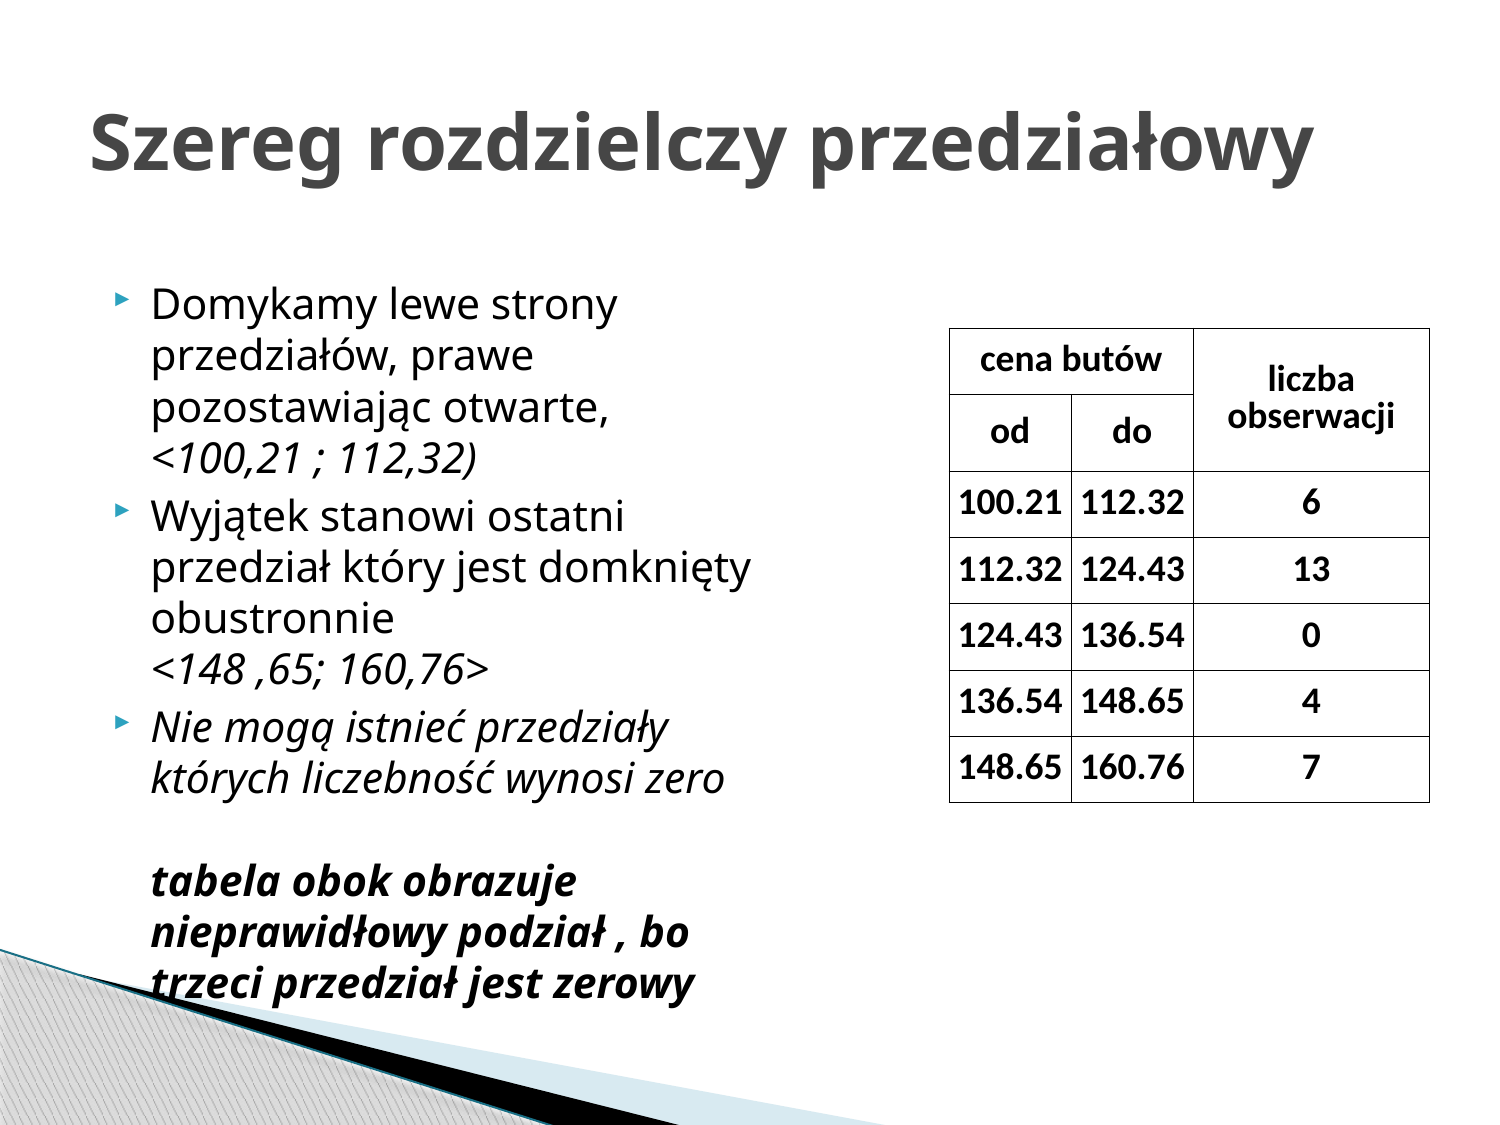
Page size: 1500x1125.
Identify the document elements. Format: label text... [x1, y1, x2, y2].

title Szereg rozdzielczy przedziałowy [75, 45, 1425, 233]
table_cell 136.54 [1072, 604, 1193, 670]
table_cell 112.32 [1072, 472, 1193, 537]
table_cell 124.43 [1072, 538, 1193, 603]
table_cell 13 [1194, 538, 1429, 603]
table_cell do [1072, 395, 1193, 471]
table_cell od [950, 395, 1071, 471]
table_header liczba obserwacji [1194, 329, 1429, 471]
table_cell 160.76 [1072, 737, 1193, 802]
table_header cena butów [950, 329, 1193, 394]
table_cell 7 [1194, 737, 1429, 802]
table_cell 136.54 [950, 671, 1071, 736]
table_cell 100.21 [950, 472, 1071, 537]
table_cell 6 [1194, 472, 1429, 537]
table_cell 4 [1194, 671, 1429, 736]
list Domykamy lewe strony przedziałów, prawe pozostawiając otwarte, <100,21 ; 112,32) Wyjątek stanowi ostatni przedział który jest domknięty obustronnie <148 ,65; 160,76> Nie mogą istnieć przedziały których liczebność wynosi zero tabela obok obrazuje nieprawidłowy podział , bo trzeci przedział jest zerowy [82, 269, 816, 1015]
table_cell 148.65 [1072, 671, 1193, 736]
table_cell 124.43 [950, 604, 1071, 670]
table_cell 112.32 [950, 538, 1071, 603]
table_cell 0 [1194, 604, 1429, 670]
table_cell 148.65 [950, 737, 1071, 802]
